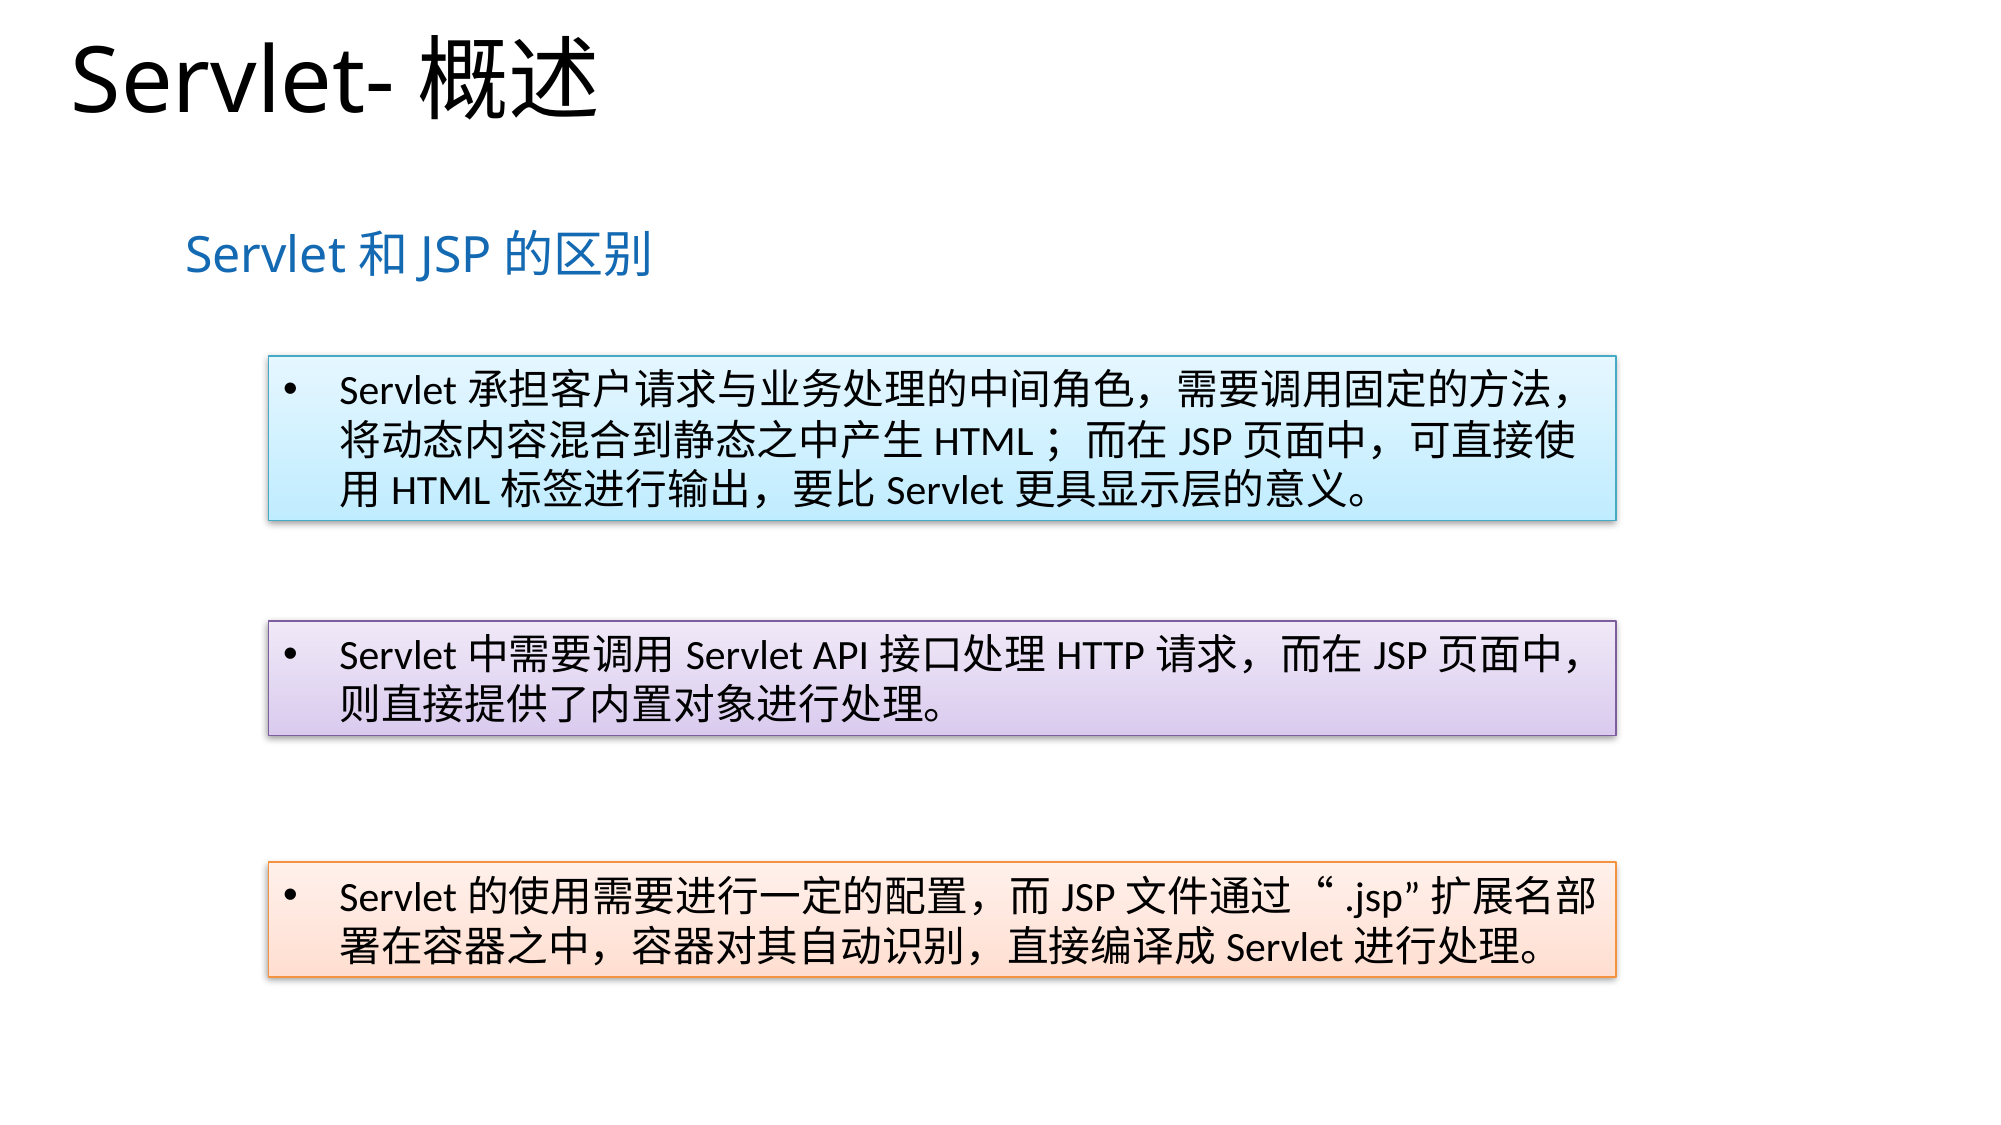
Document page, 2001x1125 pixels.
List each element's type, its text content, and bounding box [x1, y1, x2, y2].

text_box Servlet的使用需要进行一定的配置，而JSP文件通过“.jsp”扩展名部署在容器之中，容器对其自动识别，直接编译成Servlet进行处理。 [268, 862, 1616, 978]
text_box Servlet-概述 [55, 24, 909, 142]
text_box Servlet和JSP的区别 [170, 215, 669, 290]
text_box Servlet中需要调用Servlet API接口处理HTTP请求，而在JSP页面中，则直接提供了内置对象进行处理。 [268, 620, 1616, 736]
text_box Servlet承担客户请求与业务处理的中间角色，需要调用固定的方法，将动态内容混合到静态之中产生HTML；而在JSP页面中，可直接使用HTML标签进行输出，要比Servlet更具显示层的意义。 [268, 355, 1616, 521]
